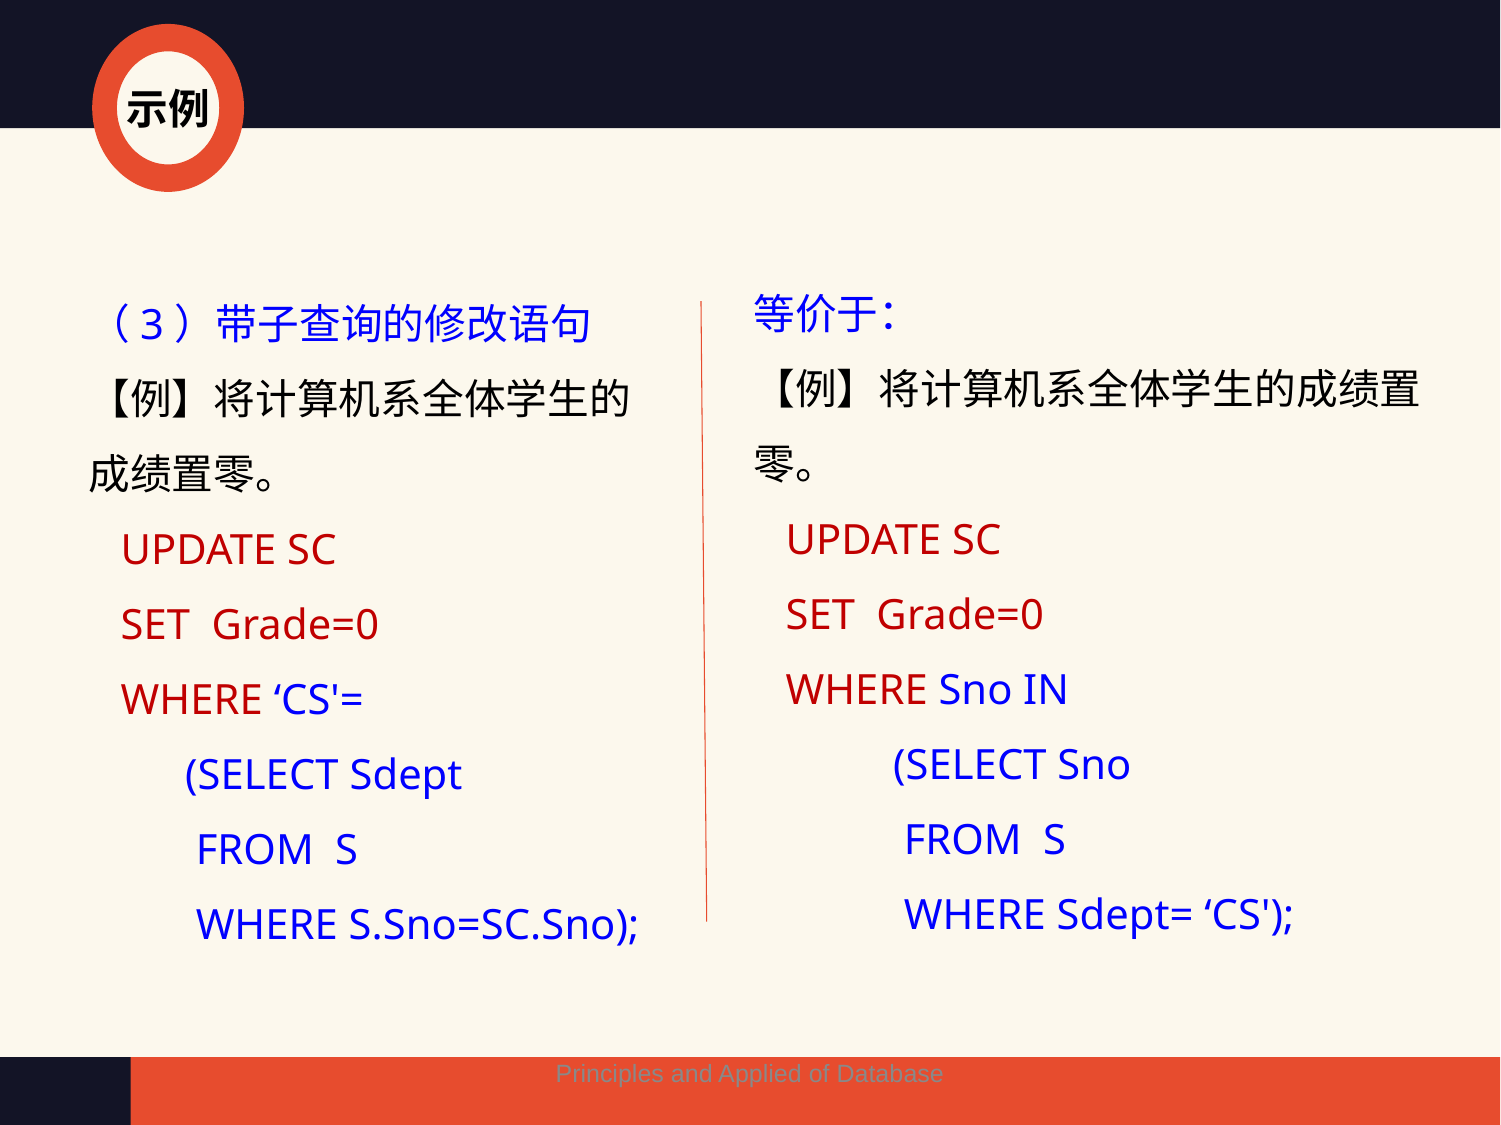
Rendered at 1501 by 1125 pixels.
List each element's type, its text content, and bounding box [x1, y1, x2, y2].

footer Principles and Applied of Database [496, 1042, 1004, 1103]
text_box [0, 0, 1501, 129]
text_box 示例 [92, 23, 245, 192]
text_box 等价于： 【例】将计算机系全体学生的成绩置零。 UPDATE SC SET Grade=0 WHERE Sno IN (SELECT Sno FROM S WHERE Sdept= ‘CS'); [738, 254, 1453, 1030]
text_box （3）带子查询的修改语句 【例】将计算机系全体学生的成绩置零。 UPDATE SC SET Grade=0 WHERE ‘CS'= (SELECT Sdept FROM S WHERE S.Sno=SC.Sno); [73, 265, 683, 1040]
